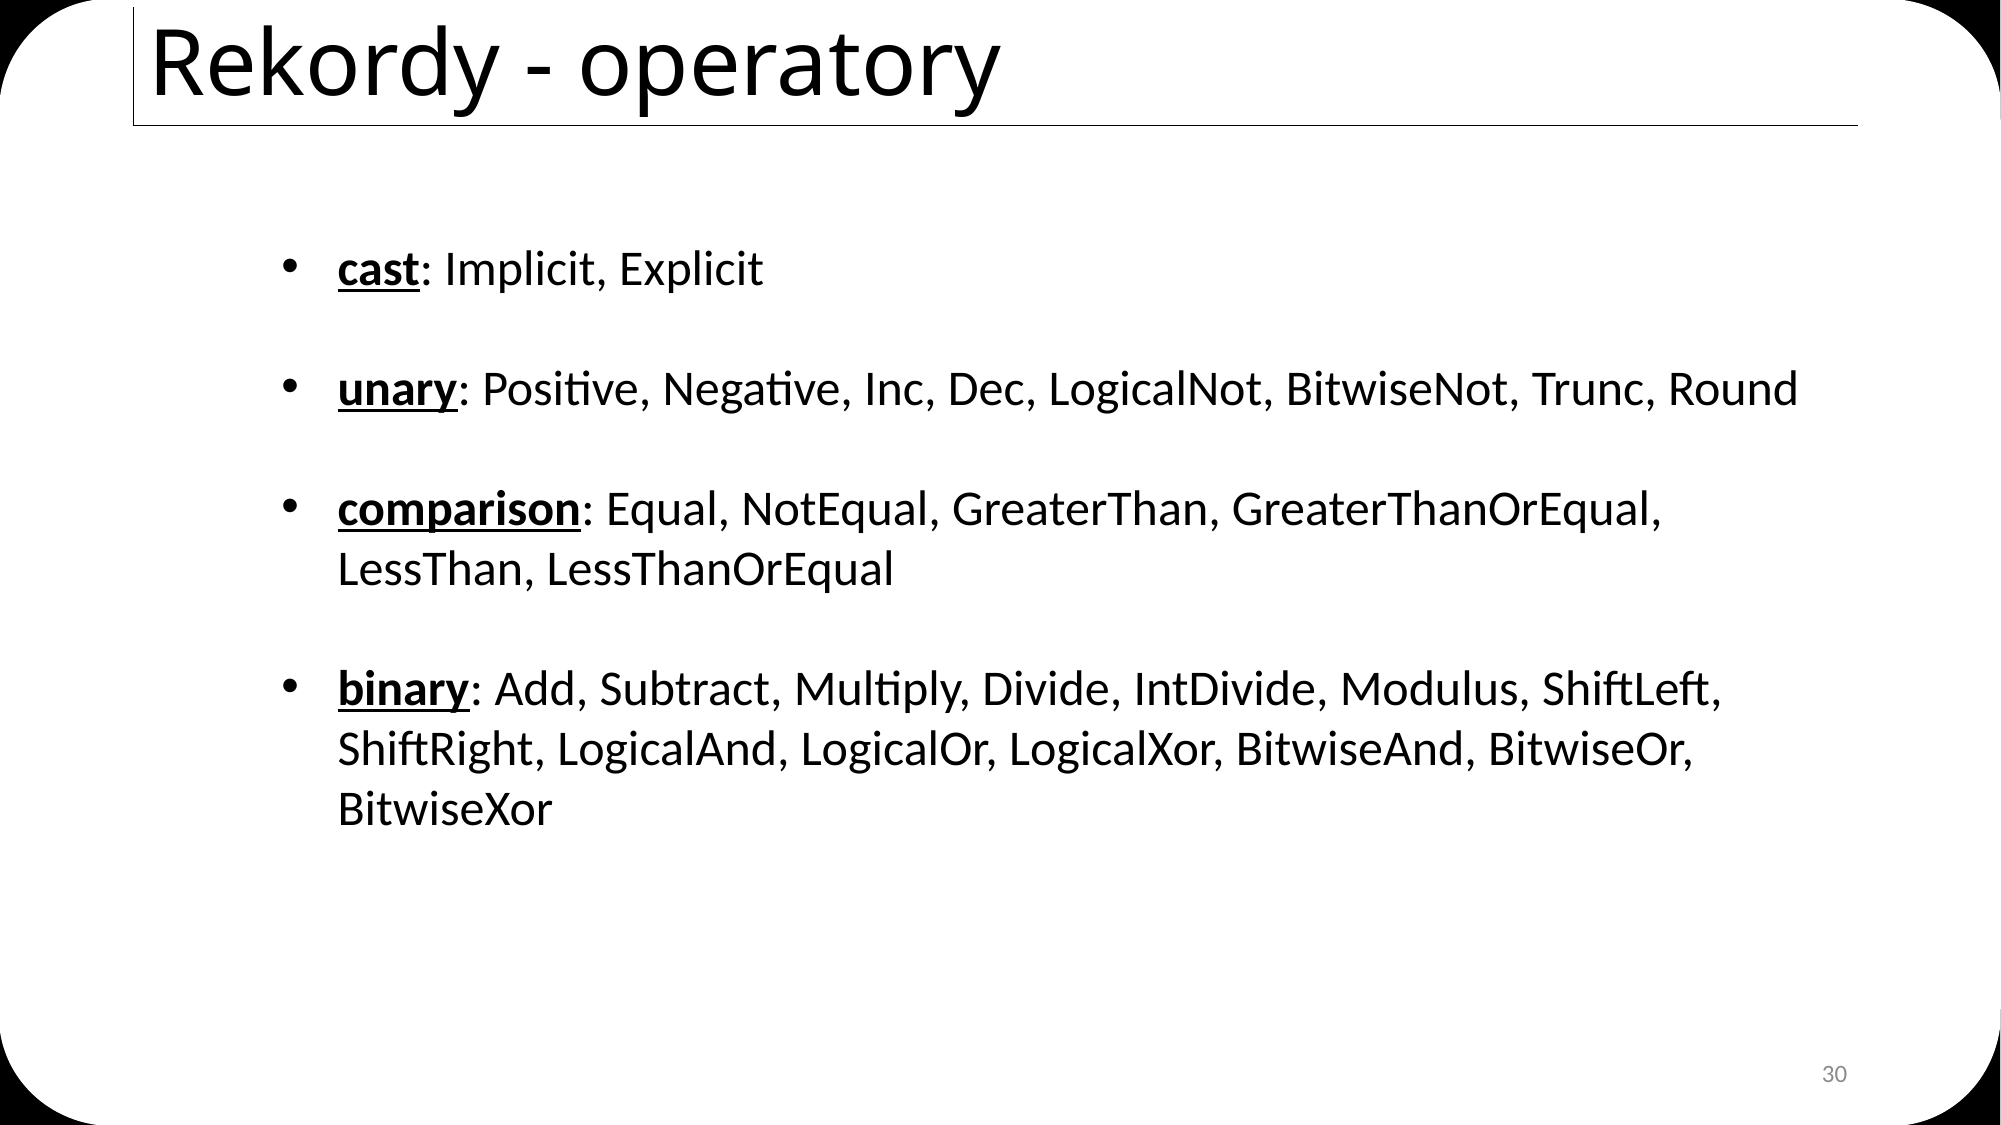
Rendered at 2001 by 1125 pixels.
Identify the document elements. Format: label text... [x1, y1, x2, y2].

title Rekordy - operatory [133, 6, 1859, 126]
text_box cast: Implicit, Explicit unary: Positive, Negative, Inc, Dec, LogicalNot, BitwiseNot, Trunc, Round comparison: Equal, NotEqual, GreaterThan, GreaterThanOrEqual, LessThan, LessThanOrEqual binary: Add, Subtract, Multiply, Divide, IntDivide, Modulus, ShiftLeft, ShiftRight, LogicalAnd, LogicalOr, LogicalXor, BitwiseAnd, BitwiseOr, BitwiseXor [266, 228, 1815, 844]
slide_number 30 [1412, 1042, 1863, 1103]
